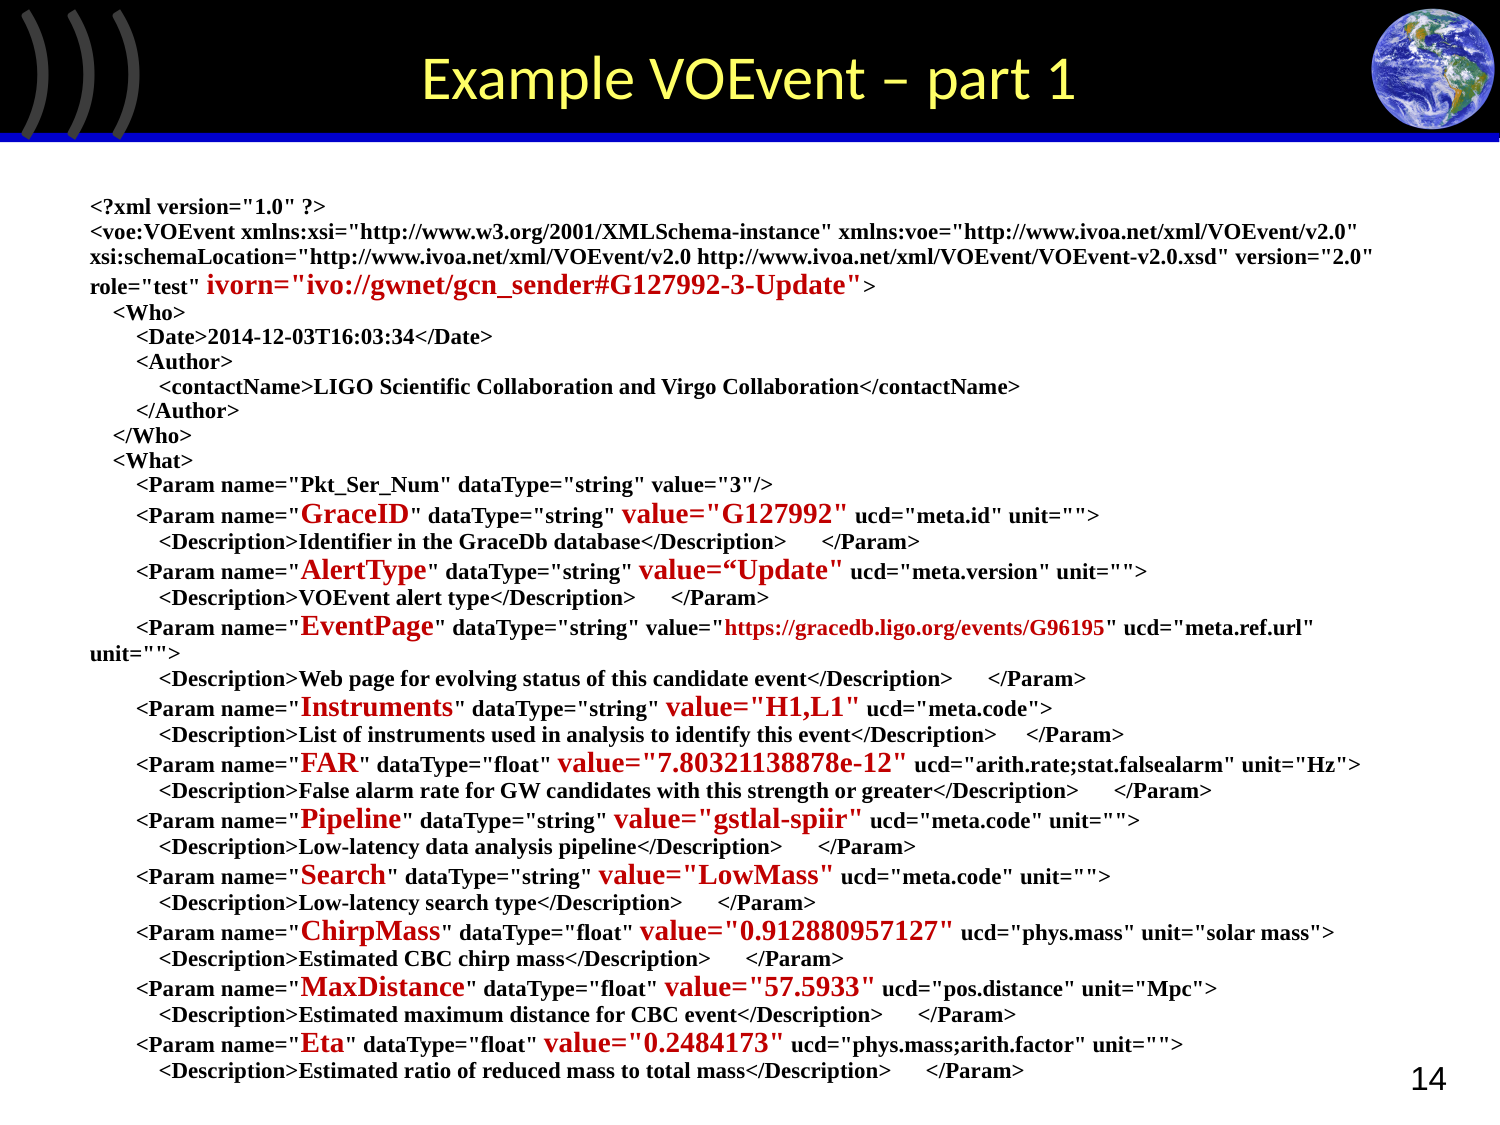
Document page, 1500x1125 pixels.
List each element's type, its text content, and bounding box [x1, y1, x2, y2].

picture [1370, 6, 1496, 132]
slide_number 14 [1125, 1050, 1463, 1100]
title Example VOEvent – part 1 [150, 20, 1350, 138]
list <?xml version="1.0" ?> <voe:VOEvent xmlns:xsi="http://www.w3.org/2001/XMLSchema-instance" xmlns:voe="http://www.ivoa.net/xml/VOEvent/v2.0" xsi:schemaLocation="http://www.ivoa.net/xml/VOEvent/v2.0 http://www.ivoa.net/xml/VOEvent/VOEvent-v2.0.xsd" version="2.0" role="test" ivorn="ivo://gwnet/gcn_sender#G127992-3-Update"> <Who> <Date>2014-12-03T16:03:34</Date> <Author> <contactName>LIGO Scientific Collaboration and Virgo Collaboration</contactName> </Author> </Who> <What> <Param name="Pkt_Ser_Num" dataType="string" value="3"/> <Param name="GraceID" dataType="string" value="G127992" ucd="meta.id" unit=""> <Description>Identifier in the GraceDb database</Description> </Param> <Param name="AlertType" dataType="string" value=“Update" ucd="meta.version" unit=""> <Description>VOEvent alert type</Description> </Param> <Param name="EventPage" dataType="string" value="https://gracedb.ligo.org/events/G96195" ucd="meta.ref.url" unit=""> <Description>Web page for evolving status of this candidate event</Description> </Param> <Param name="Instruments" dataType="string" value="H1,L1" ucd="meta.code"> <Description>List of instruments used in analysis to identify this event</Description> </Param> <Param name="FAR" dataType="float" value="7.80321138878e-12" ucd="arith.rate;stat.falsealarm" unit="Hz"> <Description>False alarm rate for GW candidates with this strength or greater</Description> </Param> <Param name="Pipeline" dataType="string" value="gstlal-spiir" ucd="meta.code" unit=""> <Description>Low-latency data analysis pipeline</Description> </Param> <Param name="Search" dataType="string" value="LowMass" ucd="meta.code" unit=""> <Description>Low-latency search type</Description> </Param> <Param name="ChirpMass" dataType="float" value="0.912880957127" ucd="phys.mass" unit="solar mass"> <Description>Estimated CBC chirp mass</Description> </Param> <Param name="MaxDistance" dataType="float" value="57.5933" ucd="pos.distance" unit="Mpc"> <Description>Estimated maximum distance for CBC event</Description> </Param> <Param name="Eta" dataType="float" value="0.2484173" ucd="phys.mass;arith.factor" unit=""> <Description>Estimated ratio of reduced mass to total mass</Description> </Param> [74, 187, 1425, 1050]
